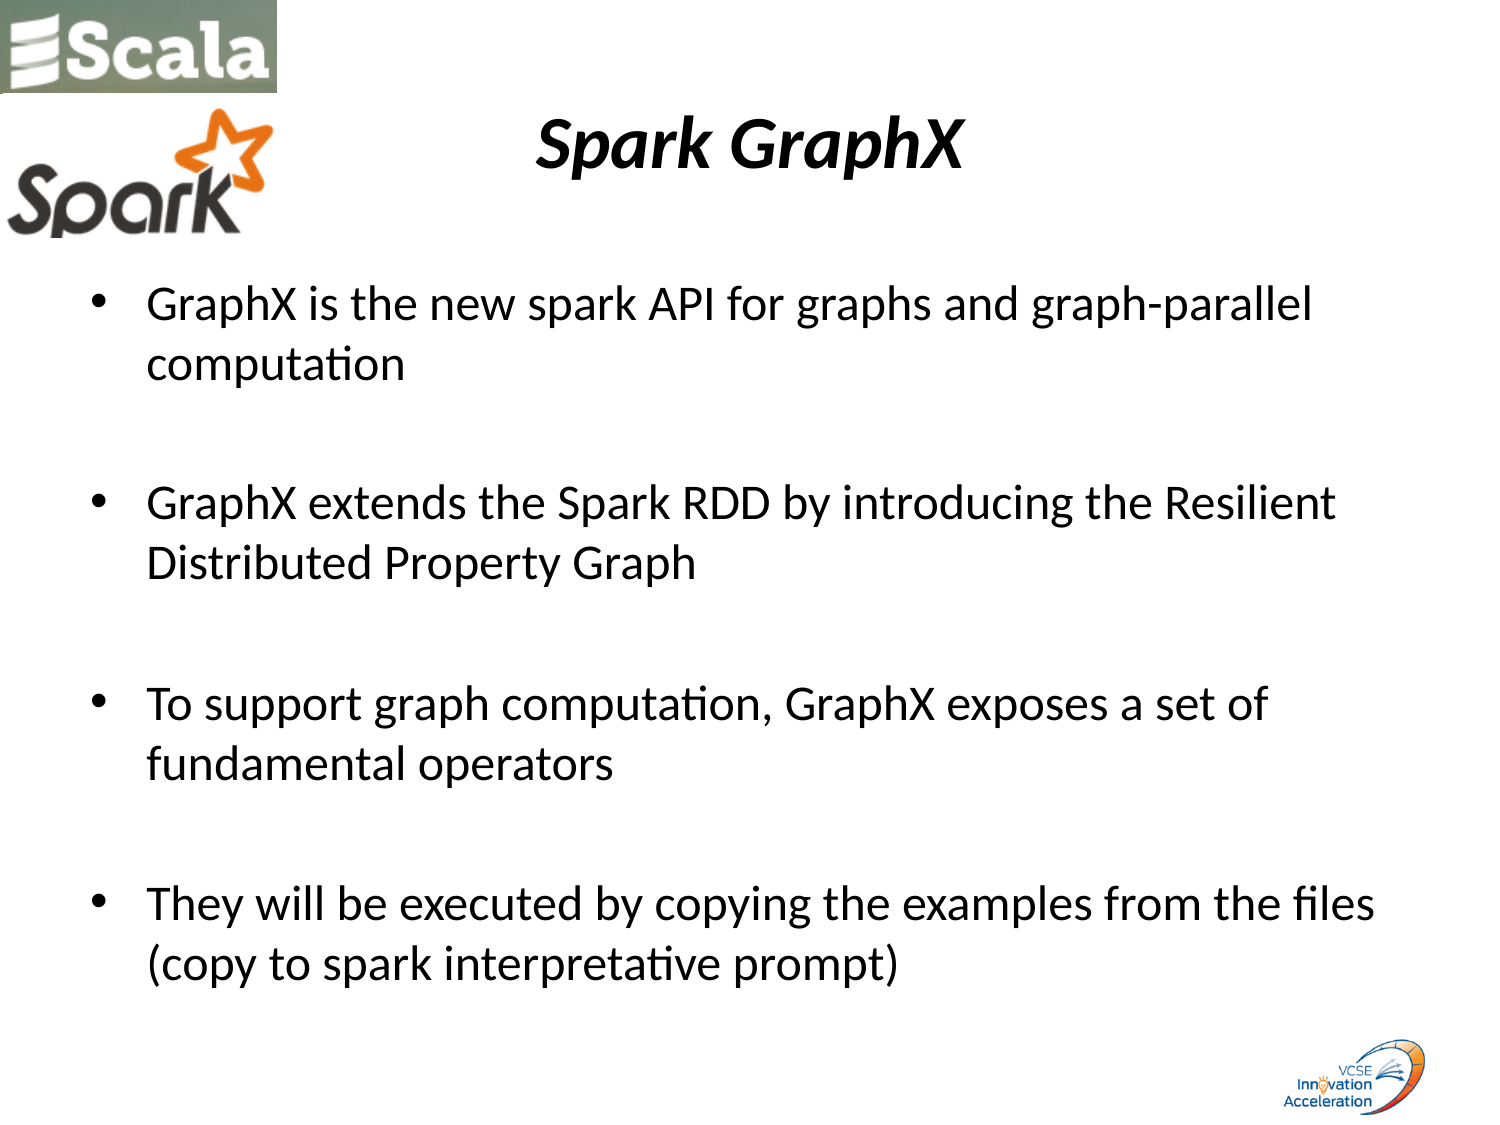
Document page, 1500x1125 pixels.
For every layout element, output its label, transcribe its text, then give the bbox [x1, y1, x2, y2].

title Spark GraphX [280, 45, 1425, 233]
picture [0, 0, 277, 238]
list GraphX is the new spark API for graphs and graph-parallel computation GraphX extends the Spark RDD by introducing the Resilient Distributed Property Graph To support graph computation, GraphX exposes a set of fundamental operators They will be executed by copying the examples from the files (copy to spark interpretative prompt) [75, 262, 1425, 1005]
picture [1283, 1039, 1425, 1115]
